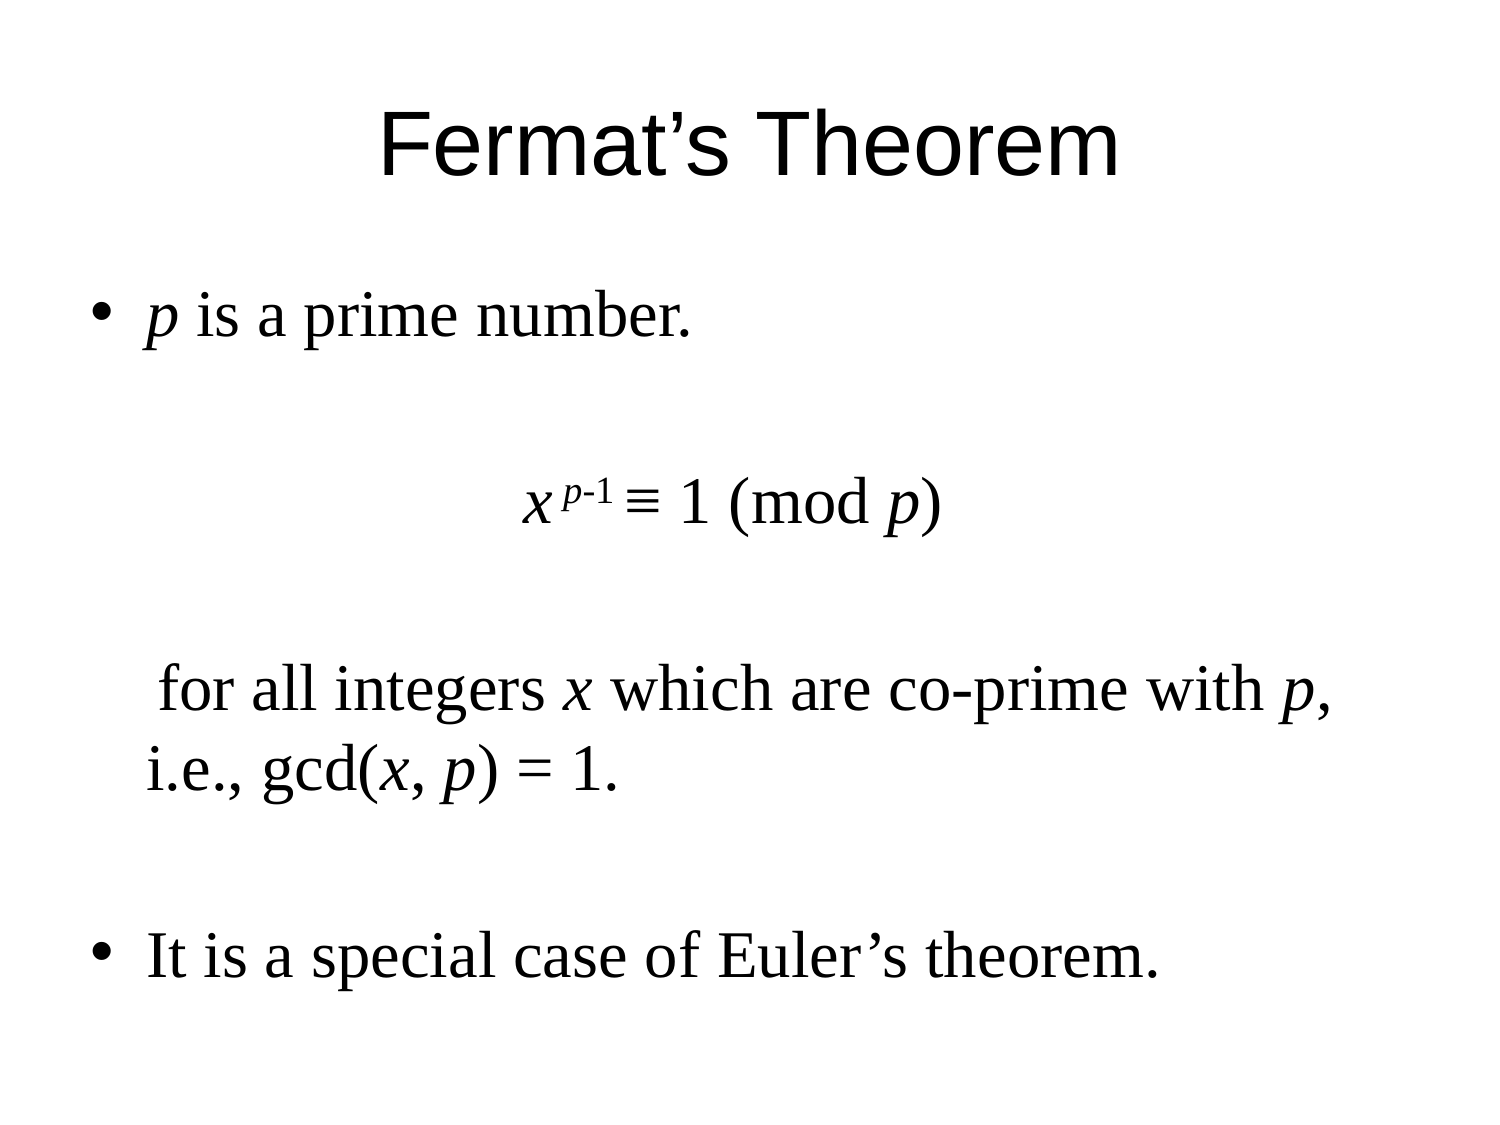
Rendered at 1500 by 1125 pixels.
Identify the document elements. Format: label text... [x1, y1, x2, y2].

title Fermat’s Theorem [75, 45, 1425, 233]
list p is a prime number. x p-1 ≡ 1 (mod p) for all integers x which are co-prime with p, i.e., gcd(x, p) = 1. It is a special case of Euler’s theorem. [75, 262, 1425, 1005]
